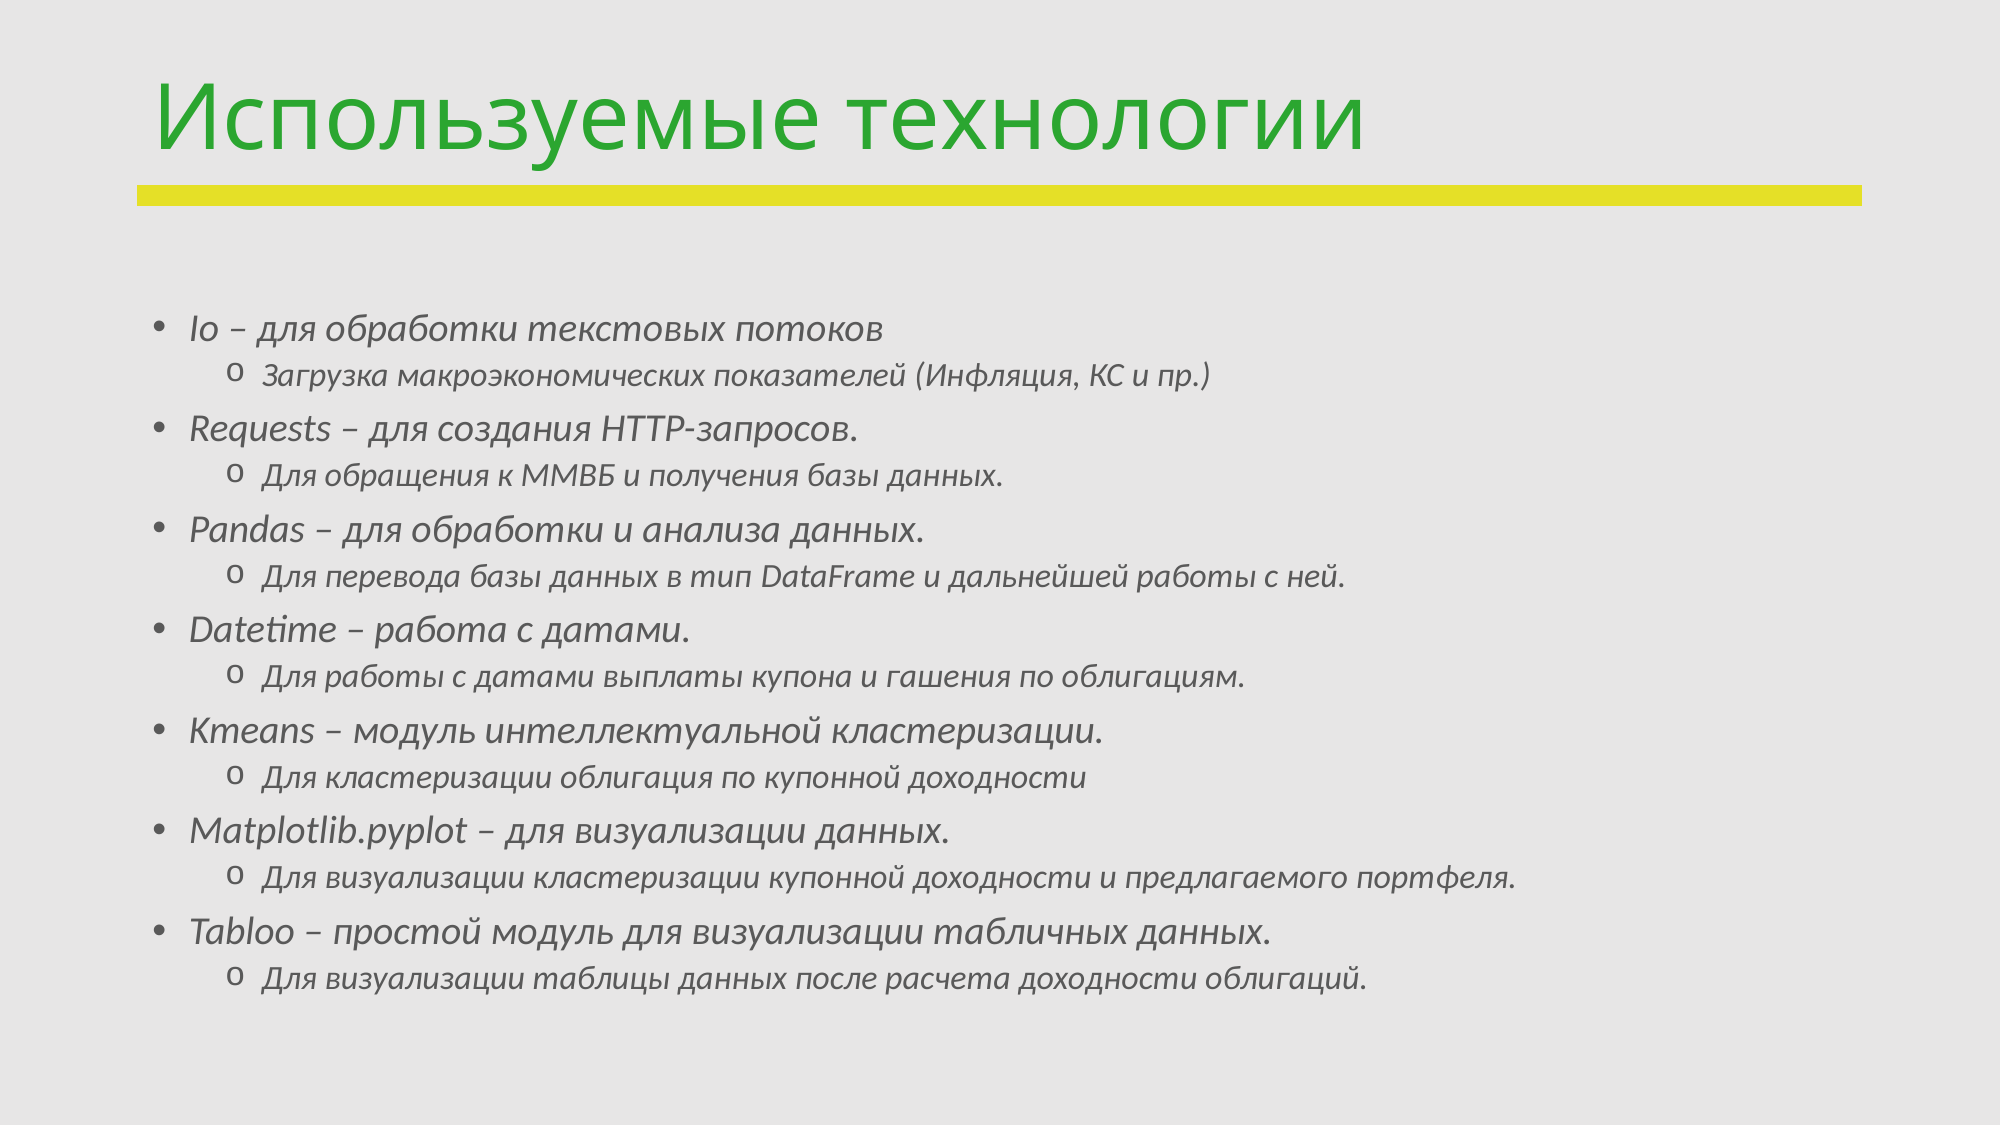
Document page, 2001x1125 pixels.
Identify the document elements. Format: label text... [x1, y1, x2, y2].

list Io – для обработки текстовых потоков Загрузка макроэкономических показателей (Инфляция, КС и пр.) Requests – для создания HTTP-запросов. Для обращения к ММВБ и получения базы данных. Pandas – для обработки и анализа данных. Для перевода базы данных в тип DataFrame и дальнейшей работы с ней. Datetime – работа с датами. Для работы с датами выплаты купона и гашения по облигациям. Kmeans – модуль интеллектуальной кластеризации. Для кластеризации облигация по купонной доходности Matplotlib.pyplot – для визуализации данных. Для визуализации кластеризации купонной доходности и предлагаемого портфеля. Tabloo – простой модуль для визуализации табличных данных. Для визуализации таблицы данных после расчета доходности облигаций. [137, 299, 1863, 1014]
title Используемые технологии [137, 58, 1863, 182]
